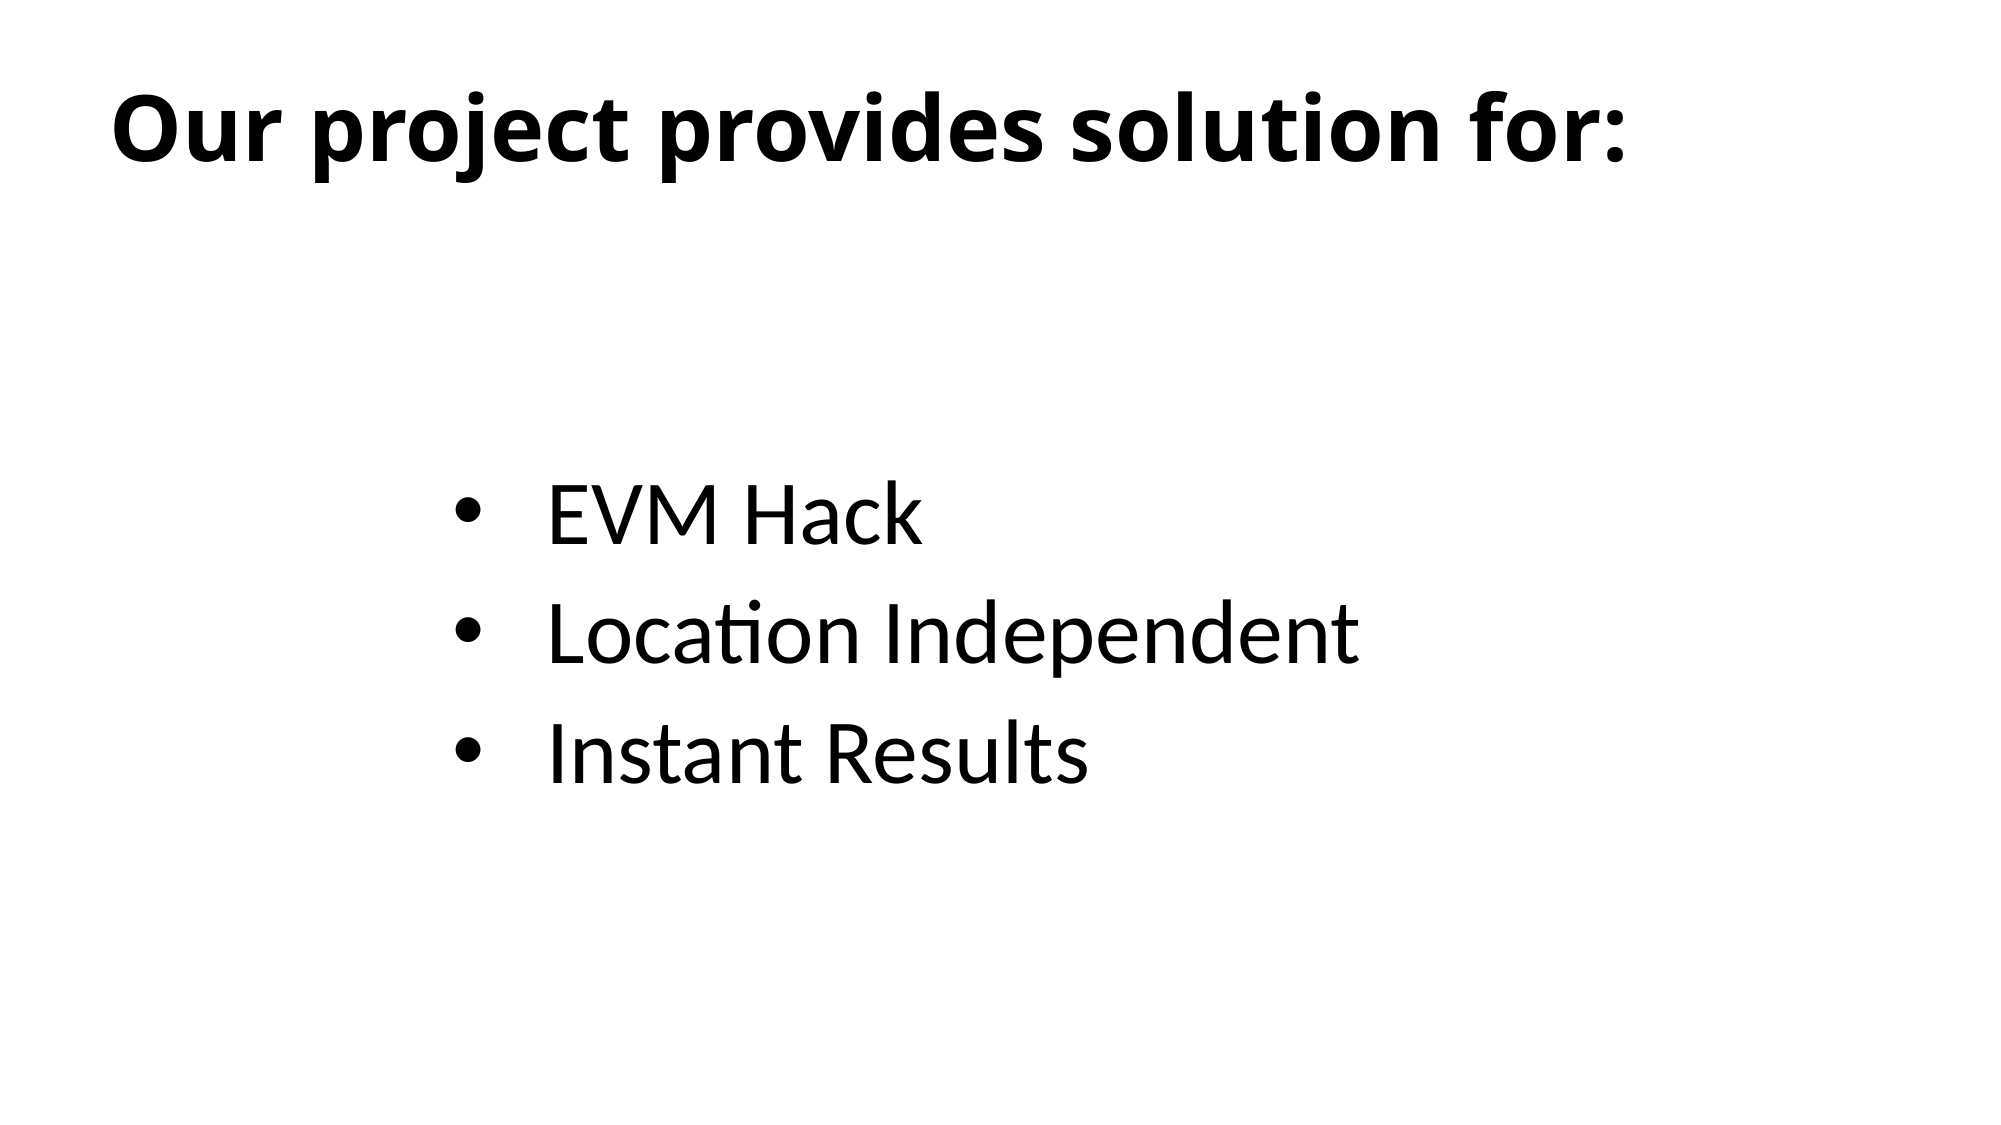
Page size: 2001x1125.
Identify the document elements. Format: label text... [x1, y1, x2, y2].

title Our project provides solution for: [94, 51, 1906, 190]
subtitle EVM Hack Location Independent Instant Results [437, 457, 1938, 730]
